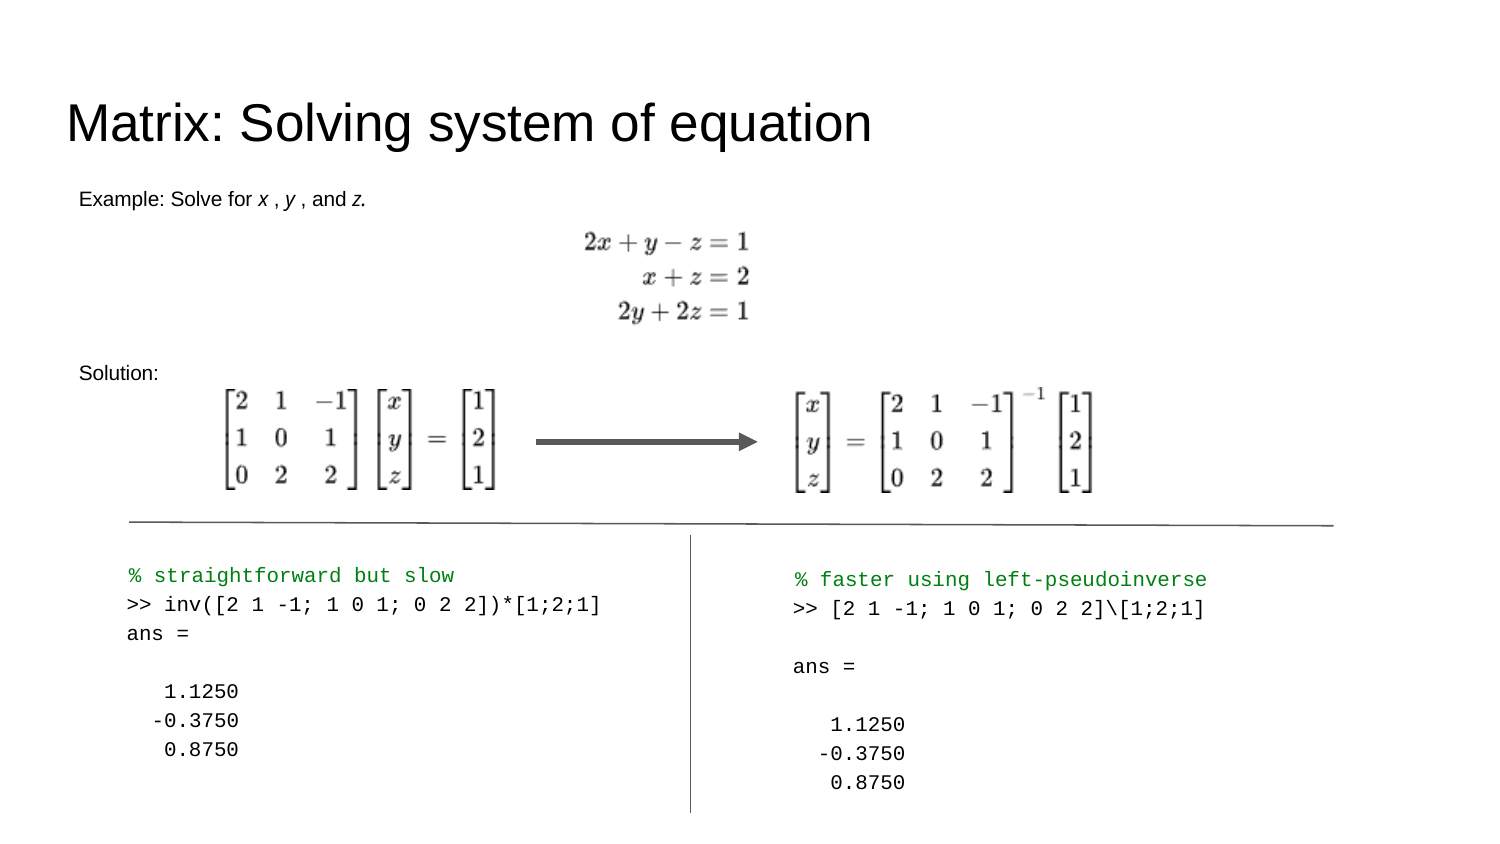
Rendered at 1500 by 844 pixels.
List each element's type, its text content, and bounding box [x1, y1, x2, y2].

list % faster using left-pseudoinverse >> [2 1 -1; 1 0 1; 0 2 2]\[1;2;1] ans = 1.1250 -0.3750 0.8750 [730, 521, 1471, 844]
title Matrix: Solving system of equation [51, 72, 1449, 167]
picture [788, 387, 1100, 493]
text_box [128, 521, 1334, 526]
list Example: Solve for x , y , and z. Solution: % straightforward but slow >> inv([2 1 -1; 1 0 1; 0 2 2])*[1;2;1] ans = 1.1250 -0.3750 0.8750 [63, 166, 1404, 796]
picture [217, 389, 503, 491]
picture [584, 230, 751, 327]
